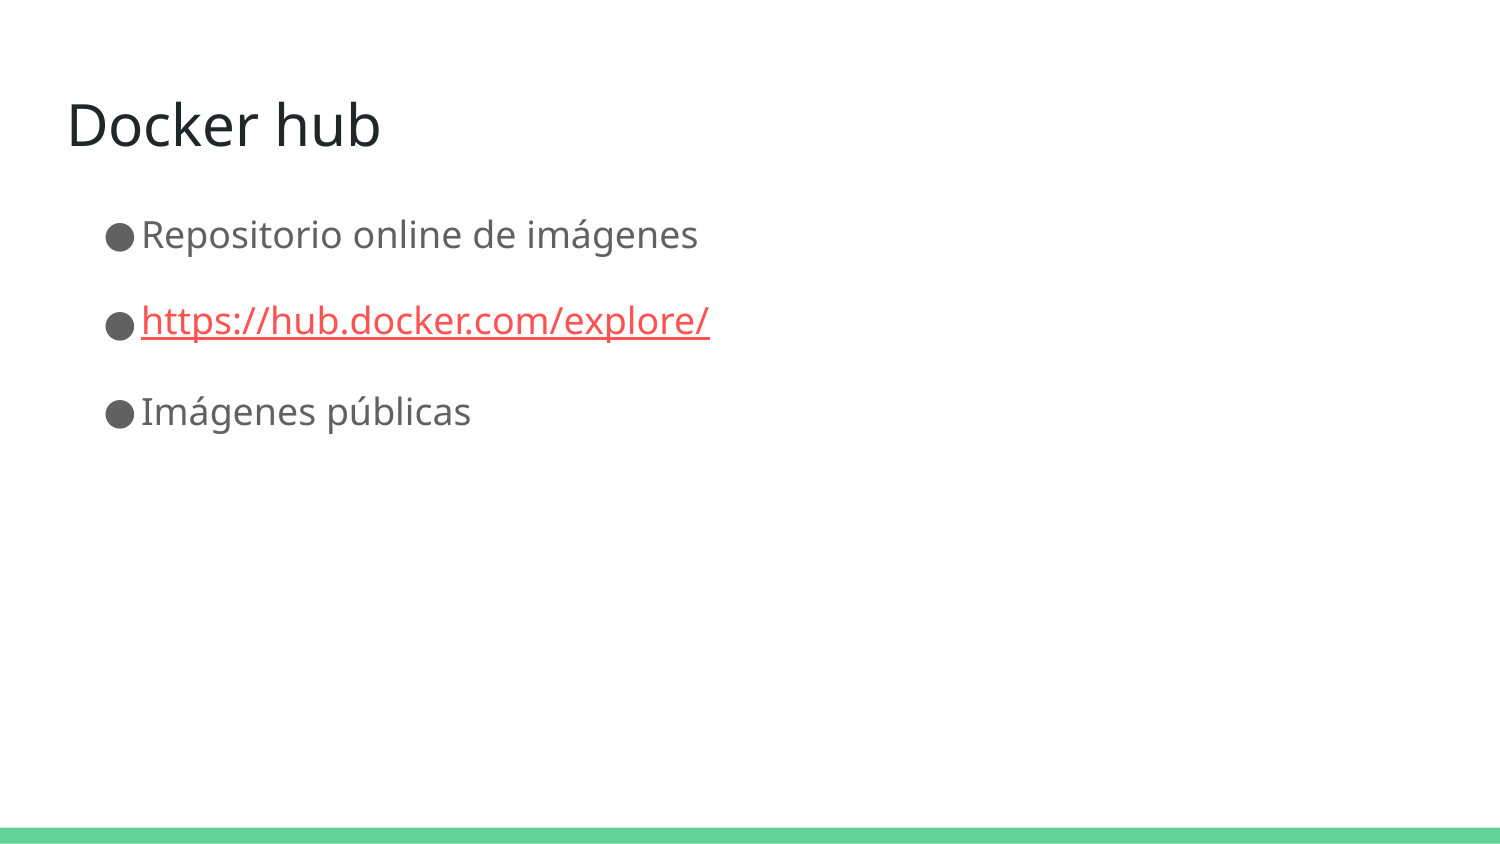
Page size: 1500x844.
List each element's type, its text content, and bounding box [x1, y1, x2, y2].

list Repositorio online de imágenes https://hub.docker.com/explore/ Imágenes públicas [51, 189, 1449, 426]
title Docker hub [51, 72, 1449, 167]
